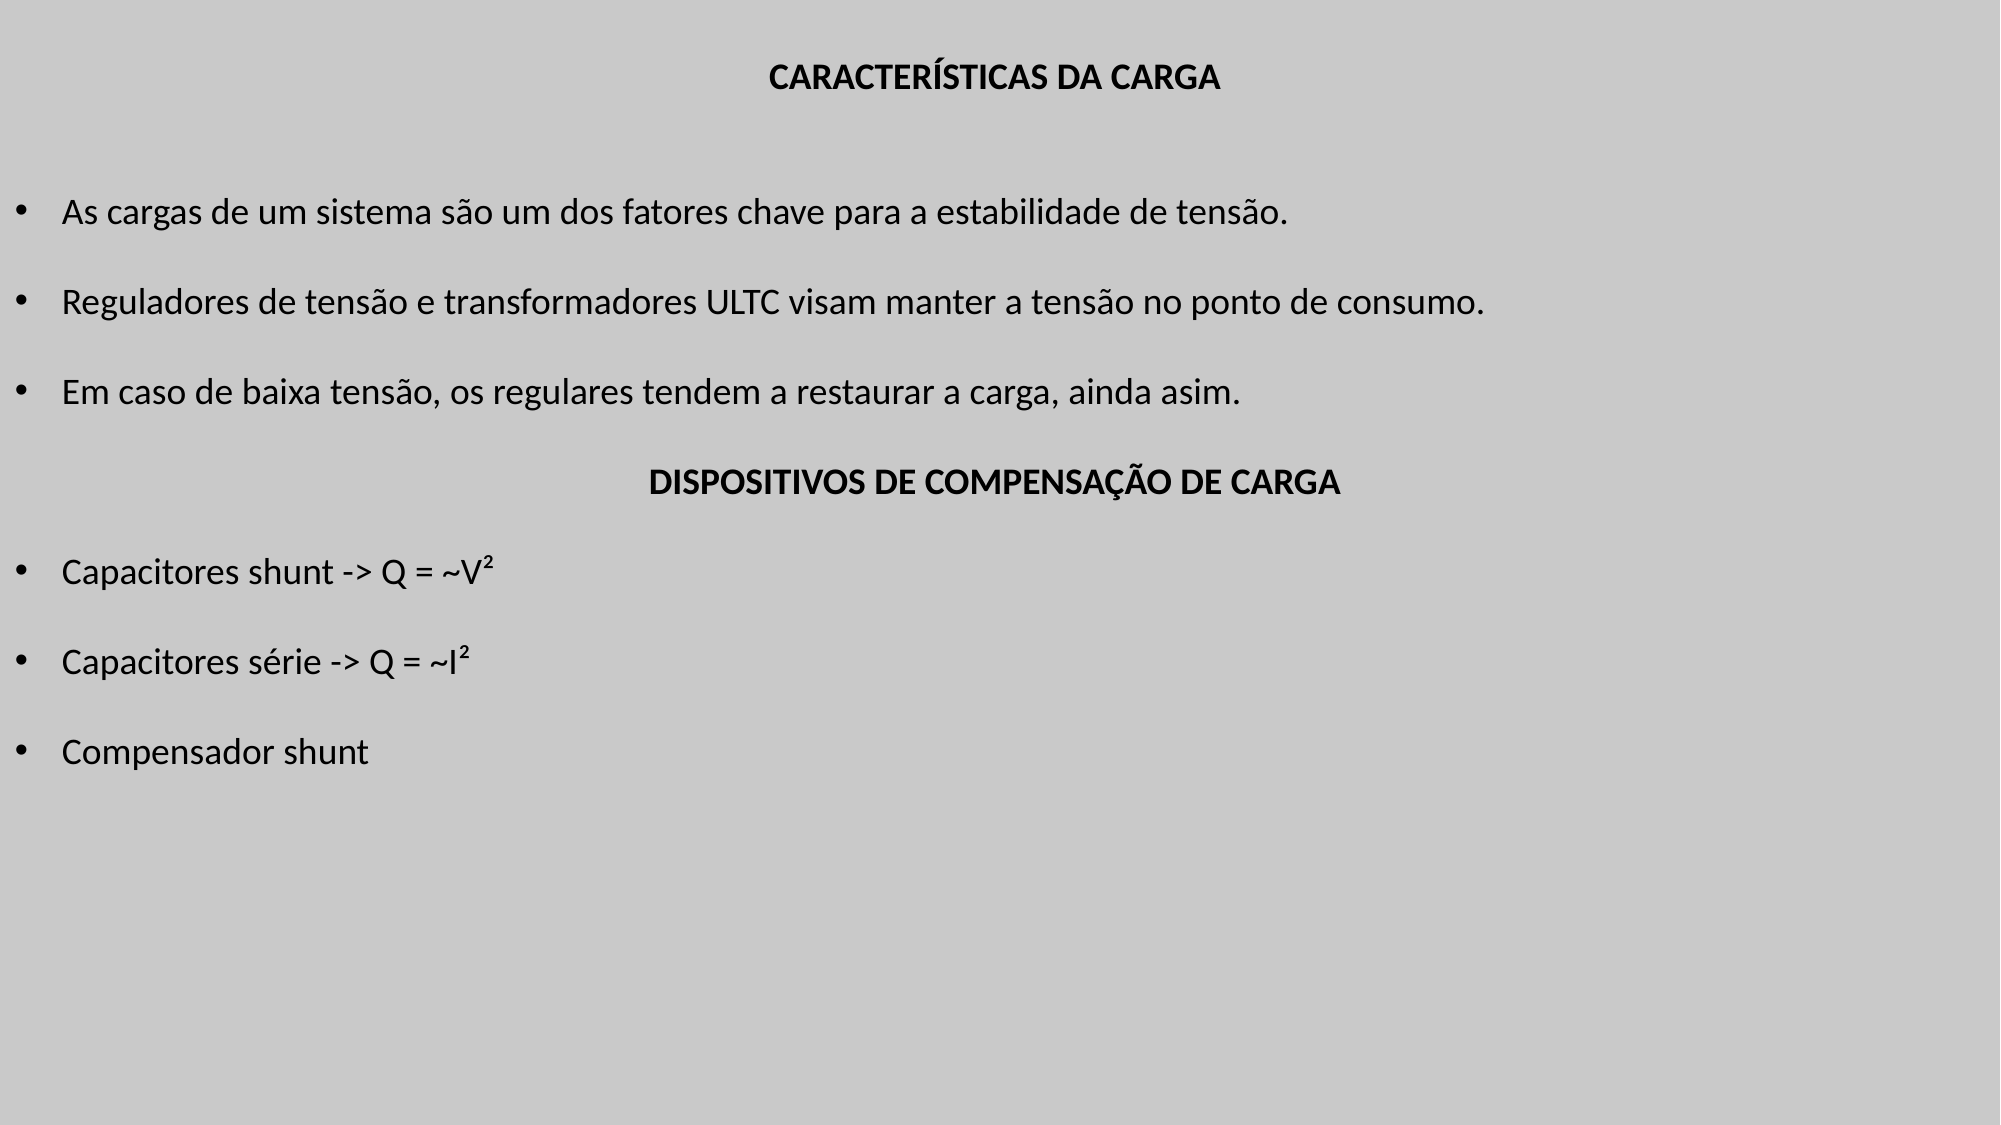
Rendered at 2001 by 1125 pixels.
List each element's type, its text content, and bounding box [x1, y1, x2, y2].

text_box CARACTERÍSTICAS DA CARGA As cargas de um sistema são um dos fatores chave para a estabilidade de tensão. Reguladores de tensão e transformadores ULTC visam manter a tensão no ponto de consumo. Em caso de baixa tensão, os regulares tendem a restaurar a carga, ainda asim. DISPOSITIVOS DE COMPENSAÇÃO DE CARGA Capacitores shunt -> Q = ~V² Capacitores série -> Q = ~I² Compensador shunt [0, 0, 1991, 780]
